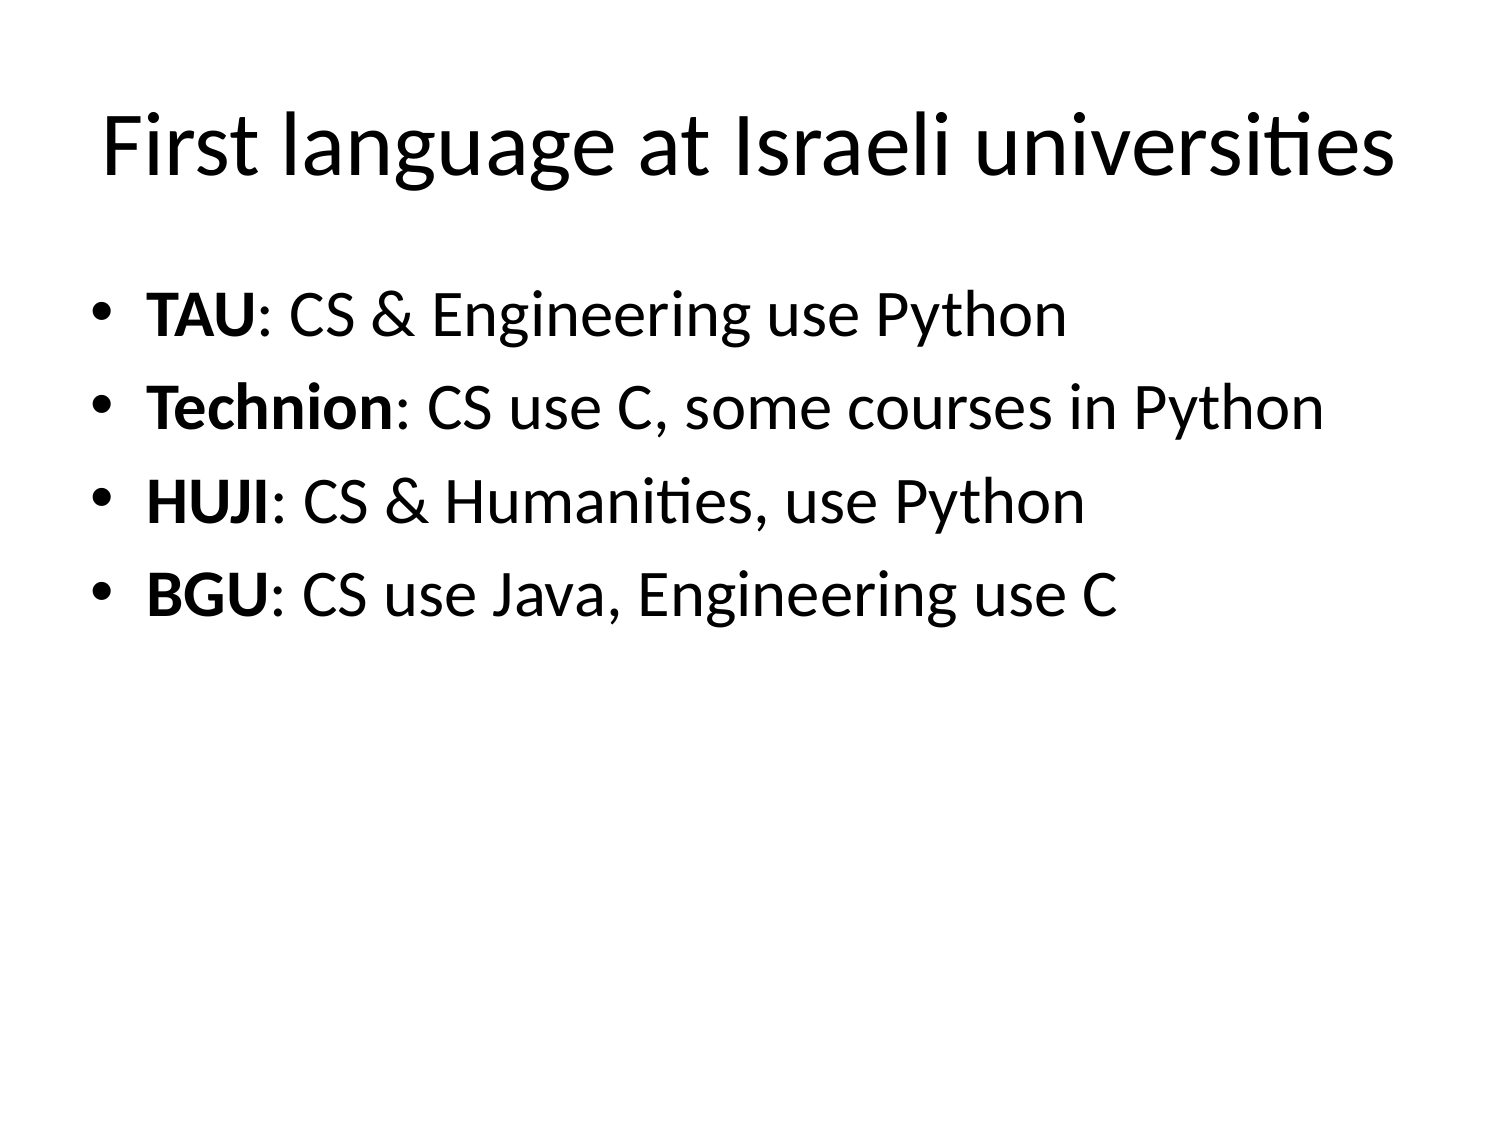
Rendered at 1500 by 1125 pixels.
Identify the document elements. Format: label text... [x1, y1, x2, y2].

list TAU: CS & Engineering use Python Technion: CS use C, some courses in Python HUJI: CS & Humanities, use Python BGU: CS use Java, Engineering use C [75, 262, 1425, 1005]
title First language at Israeli universities [75, 45, 1425, 233]
